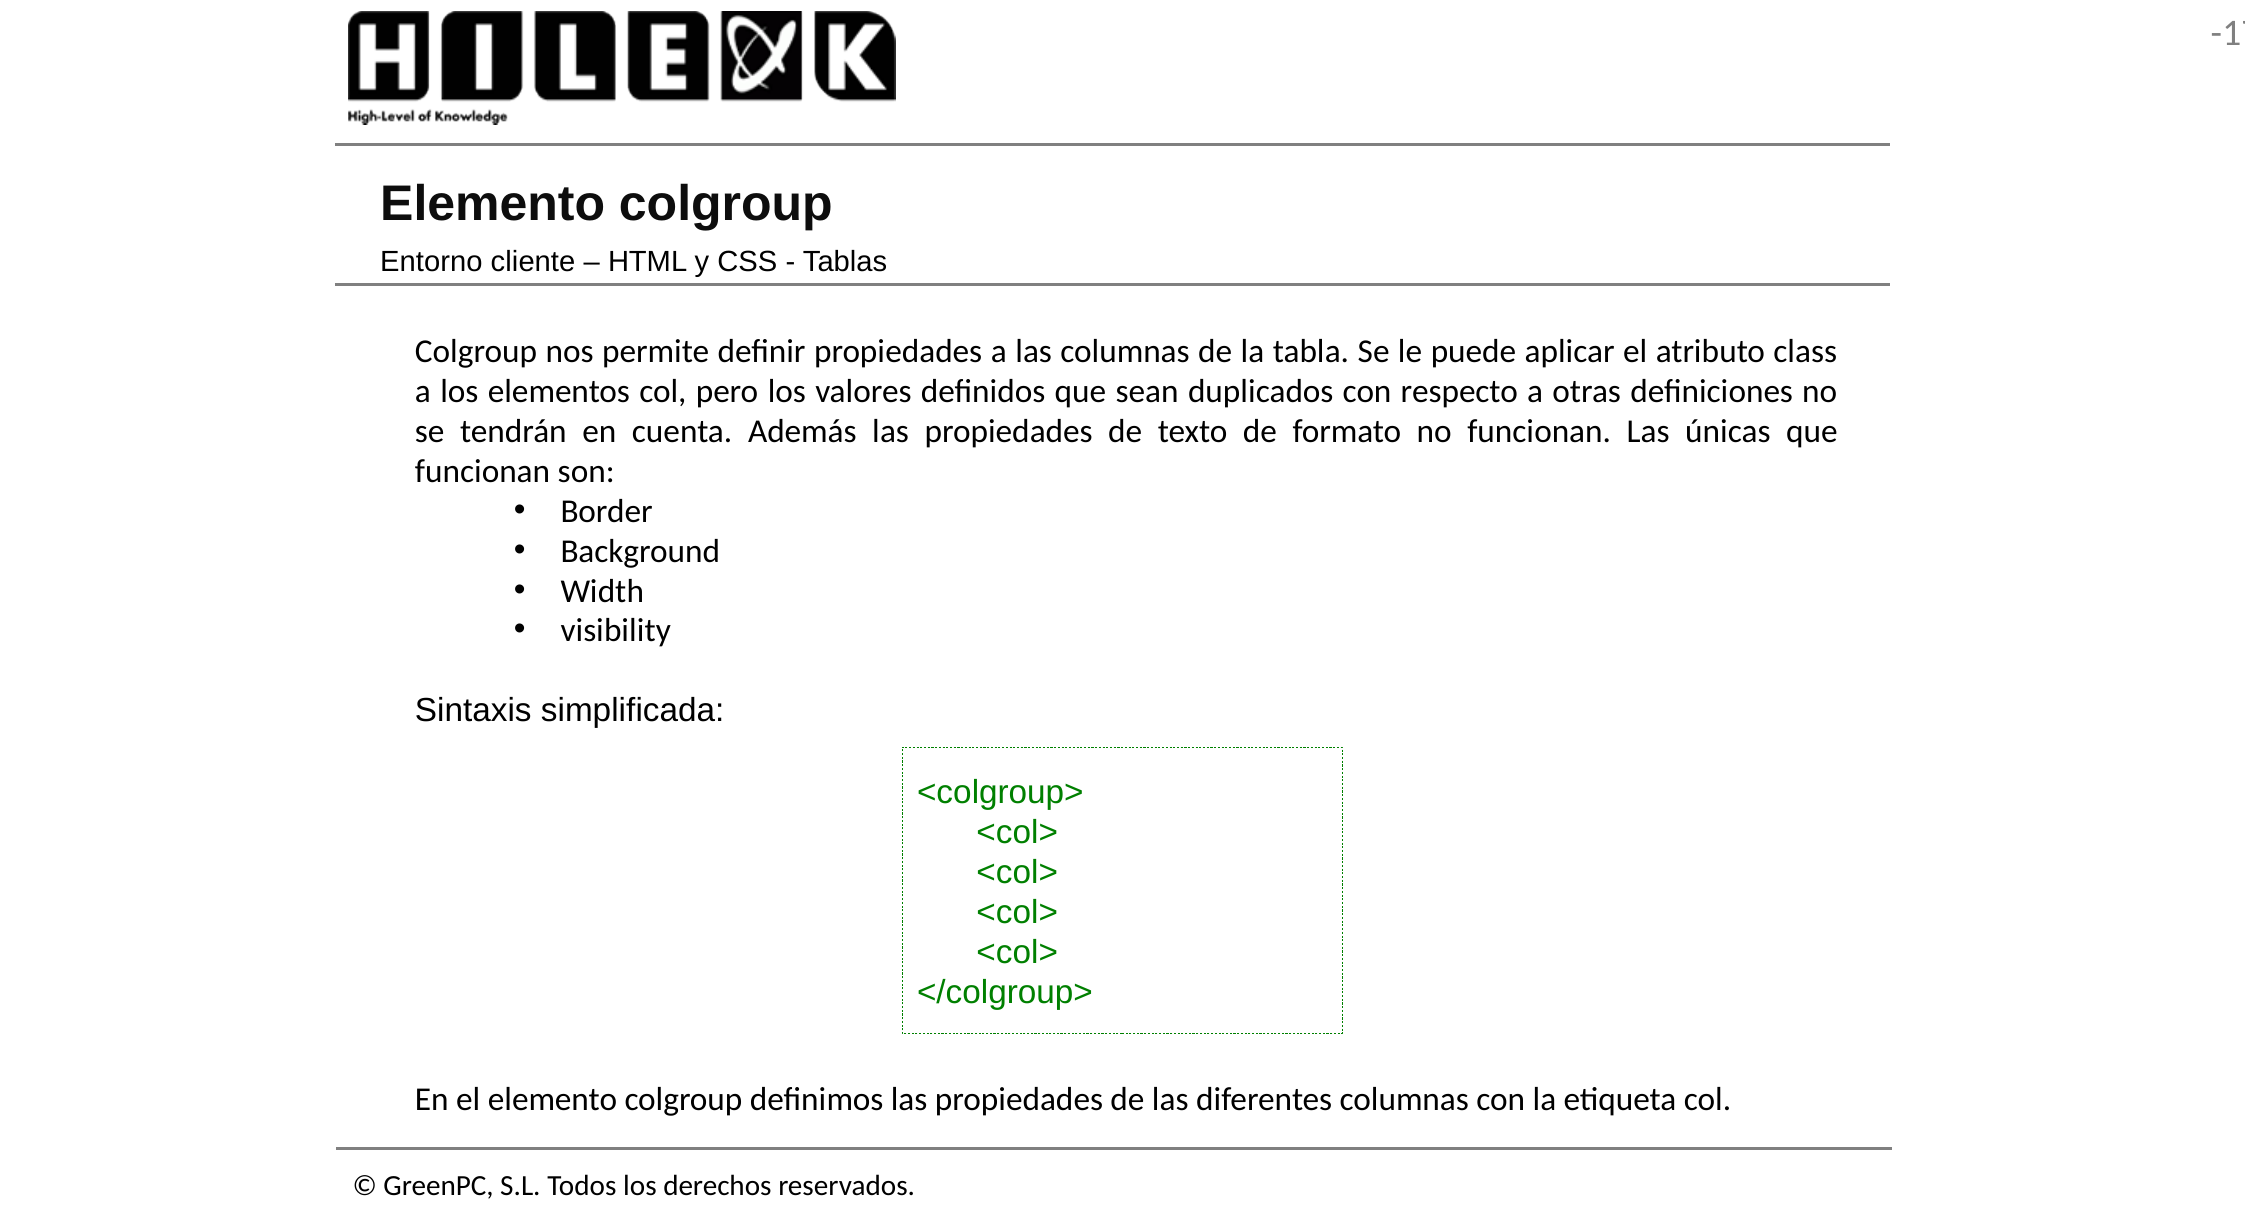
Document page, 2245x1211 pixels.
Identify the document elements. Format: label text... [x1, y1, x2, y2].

picture [348, 11, 896, 125]
text_box En el elemento colgroup definimos las propiedades de las diferentes columnas con la etiqueta col. [400, 1069, 1855, 1125]
list Entorno cliente – HTML y CSS - Tablas [360, 231, 1501, 288]
title Elemento colgroup [360, 159, 1879, 241]
text_box <colgroup> <col> <col> <col> <col> </colgroup> [900, 745, 1344, 1036]
text_box Colgroup nos permite definir propiedades a las columnas de la tabla. Se le puede aplicar el atributo class a los elementos col, pero los valores definidos que sean duplicados con respecto a otras definiciones no se tendrán en cuenta. Además las propiedades de texto de formato no funcionan. Las únicas que funcionan son: Border Background Width visibility Sintaxis simplificada: [400, 321, 1855, 736]
